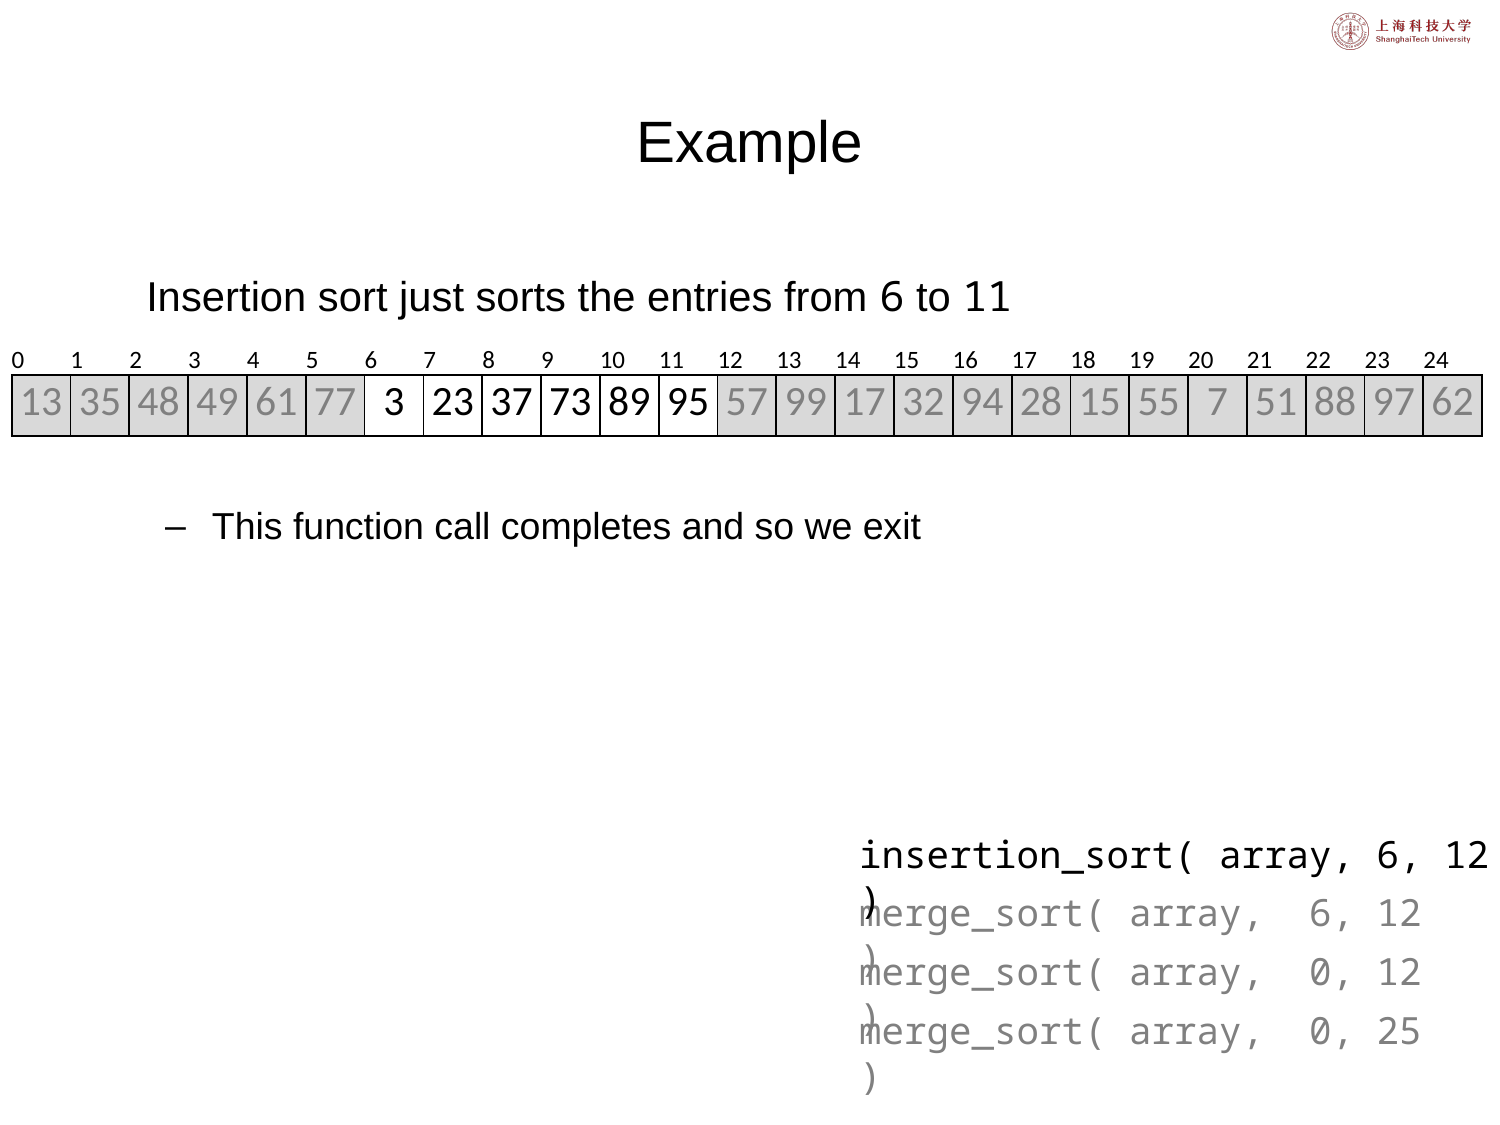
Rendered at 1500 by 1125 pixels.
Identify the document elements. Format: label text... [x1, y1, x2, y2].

table_cell 37 [483, 376, 540, 435]
list Insertion sort just sorts the entries from 6 to 11 This function call completes and so we exit [74, 437, 1426, 1006]
table_header 15 [894, 350, 953, 374]
table_header 11 [659, 350, 718, 374]
table_cell 99 [777, 376, 834, 435]
table_header 8 [482, 350, 541, 374]
text_box merge_sort( array, 0, 12 ) [844, 987, 1447, 1046]
table_header 2 [129, 350, 188, 374]
title Example [74, 44, 1426, 233]
table_header 9 [541, 350, 600, 374]
table_cell 23 [424, 376, 481, 435]
list Insertion sort just sorts the entries from 6 to 11 This function call completes and so we exit [74, 262, 1426, 350]
table_header 12 [718, 350, 776, 374]
table_cell 95 [660, 376, 717, 435]
table_cell 73 [542, 376, 599, 435]
table_cell 3 [365, 376, 423, 435]
table_cell 51 [1248, 376, 1305, 435]
table_cell 13 [13, 376, 70, 435]
table_cell 89 [601, 376, 658, 435]
picture [1327, 0, 1478, 109]
table_cell 77 [307, 376, 364, 435]
table_header 1 [71, 350, 129, 374]
table_header 13 [776, 350, 835, 374]
table_header 20 [1188, 350, 1247, 374]
table_header 14 [835, 350, 894, 374]
table_header 10 [600, 350, 659, 374]
table_header 6 [365, 350, 423, 374]
table_header 5 [306, 350, 365, 374]
table_cell 61 [248, 376, 305, 435]
table_cell 7 [1189, 376, 1246, 435]
table_header 7 [423, 350, 482, 374]
table_header 19 [1129, 350, 1188, 374]
table_cell 94 [954, 376, 1011, 435]
table_cell 49 [189, 376, 246, 435]
table_cell 35 [71, 376, 128, 435]
table_header 16 [953, 350, 1012, 374]
table_header 23 [1365, 350, 1423, 374]
table_cell 88 [1307, 376, 1364, 435]
table_header 17 [1012, 350, 1070, 374]
table_header 0 [12, 350, 71, 374]
table_header 22 [1306, 350, 1365, 374]
text_box merge_sort( array, 0, 25 ) [844, 1046, 1447, 1105]
table_cell 28 [1013, 376, 1070, 435]
table_cell 62 [1424, 376, 1481, 435]
table_cell 55 [1130, 376, 1187, 435]
table_cell 32 [895, 376, 952, 435]
text_box merge_sort( array, 6, 12 ) [844, 929, 1447, 987]
table_header 24 [1423, 350, 1482, 374]
table_cell 57 [718, 376, 775, 435]
table_cell 17 [836, 376, 893, 435]
table_cell 97 [1365, 376, 1422, 435]
table_cell 15 [1071, 376, 1128, 435]
table_header 18 [1070, 350, 1129, 374]
table_header 4 [247, 350, 306, 374]
table_cell 48 [130, 376, 187, 435]
table_header 21 [1247, 350, 1306, 374]
table_header 3 [188, 350, 247, 374]
text_box insertion_sort( array, 6, 12 ) [844, 824, 1500, 929]
